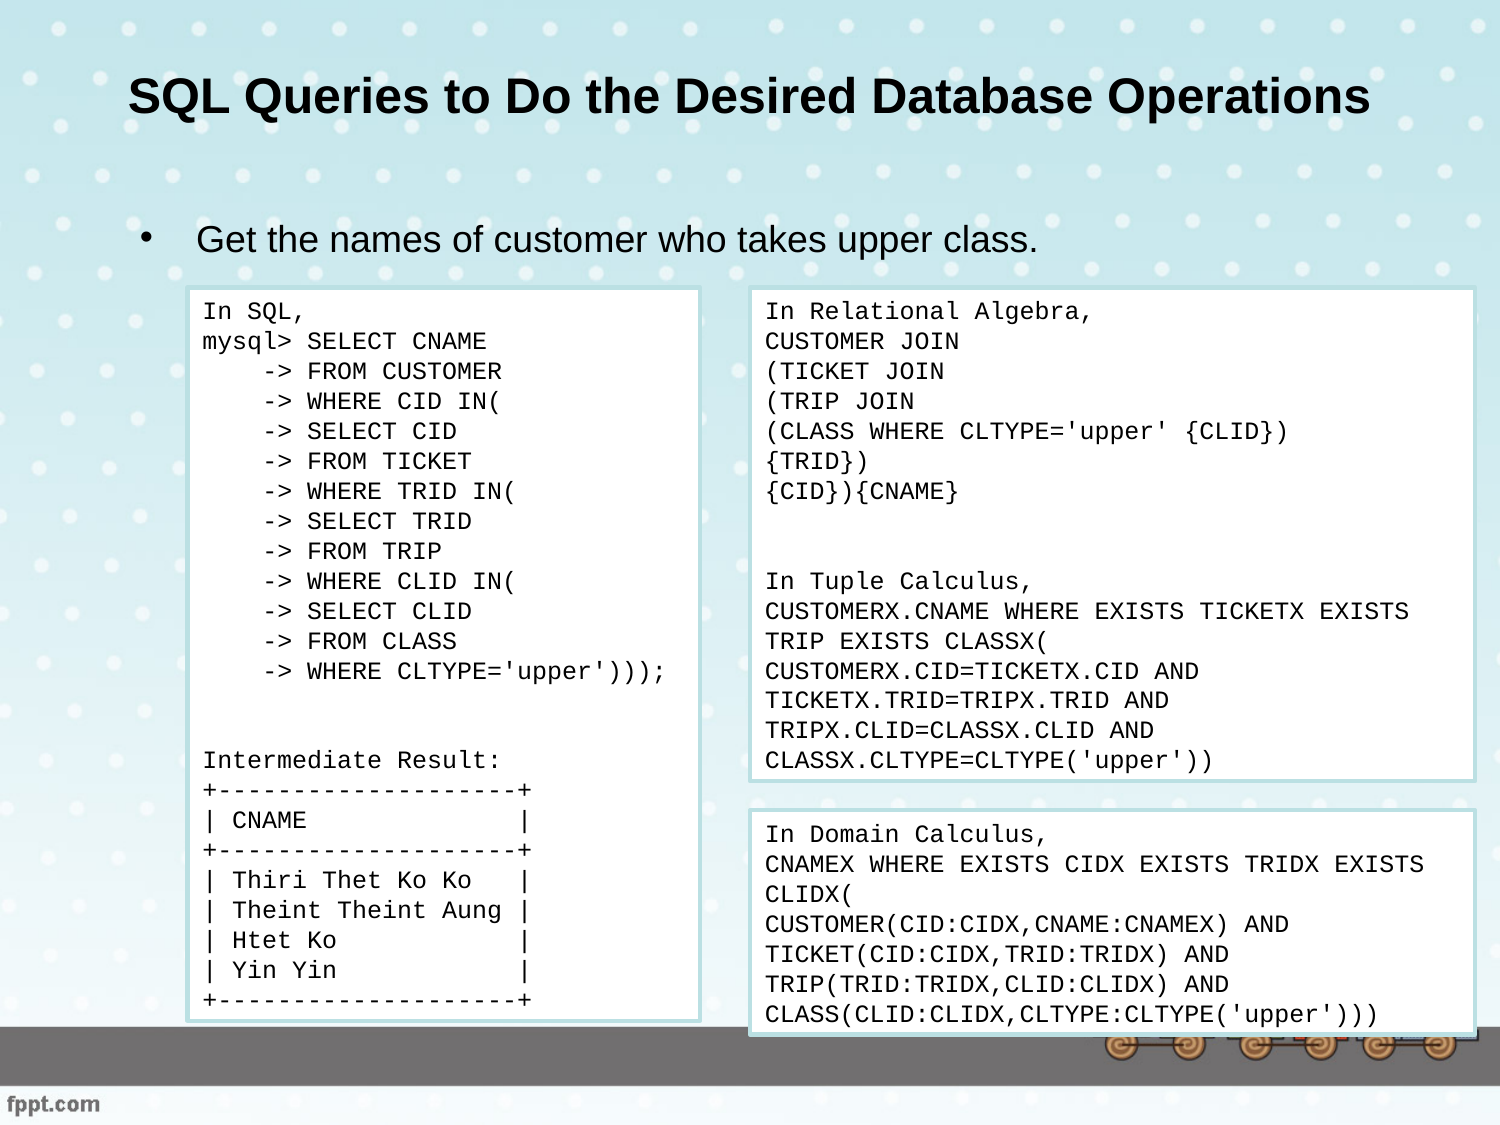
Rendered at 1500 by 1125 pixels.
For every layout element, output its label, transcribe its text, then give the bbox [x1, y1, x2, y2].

text_box In SQL, mysql> SELECT CNAME -> FROM CUSTOMER -> WHERE CID IN( -> SELECT CID -> FROM TICKET -> WHERE TRID IN( -> SELECT TRID -> FROM TRIP -> WHERE CLID IN( -> SELECT CLID -> FROM CLASS -> WHERE CLTYPE='upper'))); Intermediate Result: +--------------------+ | CNAME | +--------------------+ | Thiri Thet Ko Ko | | Theint Theint Aung | | Htet Ko | | Yin Yin | +--------------------+ [185, 285, 702, 1023]
text_box In Domain Calculus, CNAMEX WHERE EXISTS CIDX EXISTS TRIDX EXISTS CLIDX( CUSTOMER(CID:CIDX,CNAME:CNAMEX) AND TICKET(CID:CIDX,TRID:TRIDX) AND TRIP(TRID:TRIDX,CLID:CLIDX) AND CLASS(CLID:CLIDX,CLTYPE:CLTYPE('upper'))) [748, 808, 1477, 1037]
text_box Get the names of customer who takes upper class. [125, 207, 1075, 267]
text_box In Relational Algebra, CUSTOMER JOIN (TICKET JOIN (TRIP JOIN (CLASS WHERE CLTYPE='upper' {CLID}) {TRID}) {CID}){CNAME} In Tuple Calculus, CUSTOMERX.CNAME WHERE EXISTS TICKETX EXISTS TRIP EXISTS CLASSX( CUSTOMERX.CID=TICKETX.CID AND TICKETX.TRID=TRIPX.TRID AND TRIPX.CLID=CLASSX.CLID AND CLASSX.CLTYPE=CLTYPE('upper')) [748, 285, 1477, 783]
picture [0, 0, 1500, 1125]
title SQL Queries to Do the Desired Database Operations [75, 0, 1425, 188]
